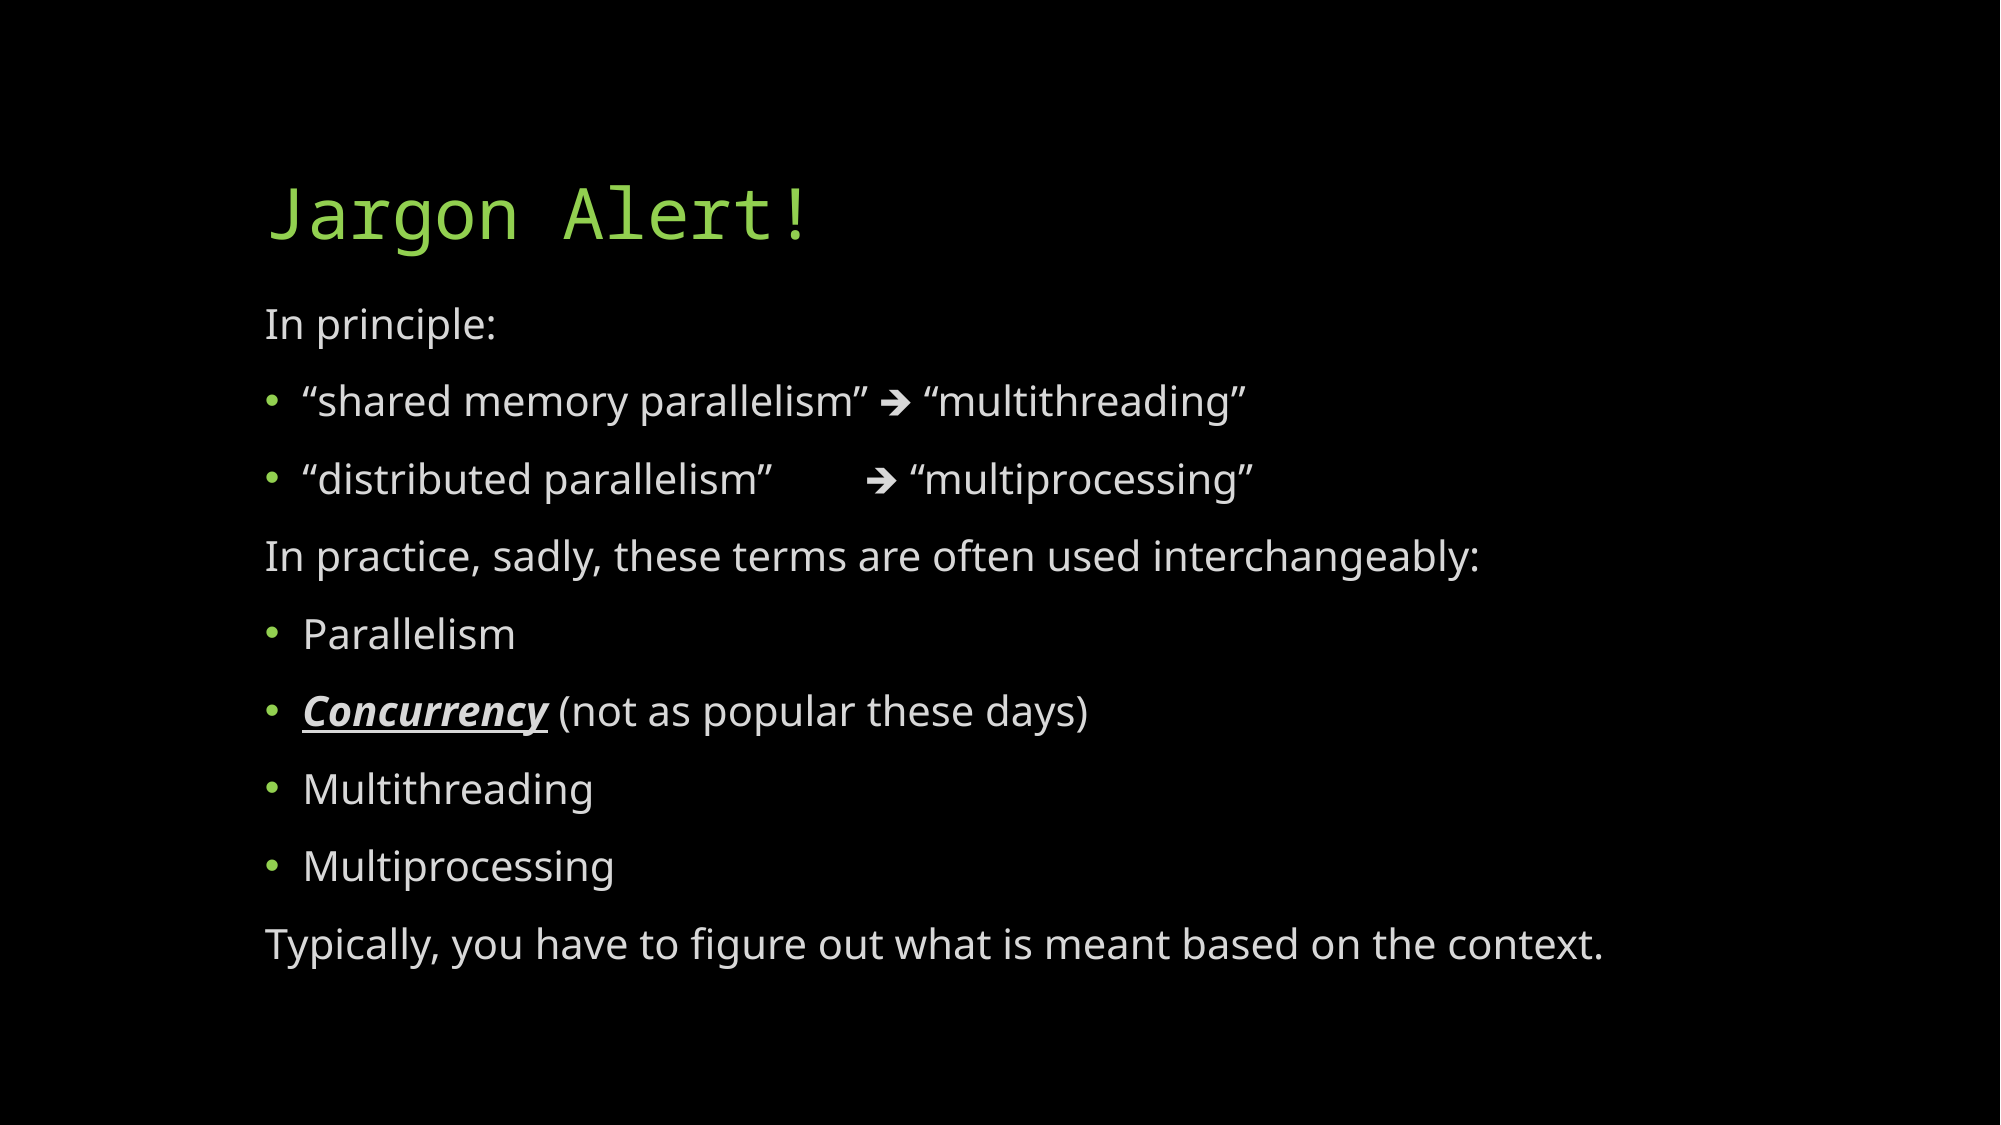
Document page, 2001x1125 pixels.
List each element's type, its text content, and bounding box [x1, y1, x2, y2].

list In principle: “shared memory parallelism” 🡺 “multithreading” “distributed parallelism” 🡺 “multiprocessing” In practice, sadly, these terms are often used interchangeably: Parallelism Concurrency (not as popular these days) Multithreading Multiprocessing Typically, you have to figure out what is meant based on the context. [249, 299, 1750, 1000]
title Jargon Alert! [249, 75, 1750, 263]
